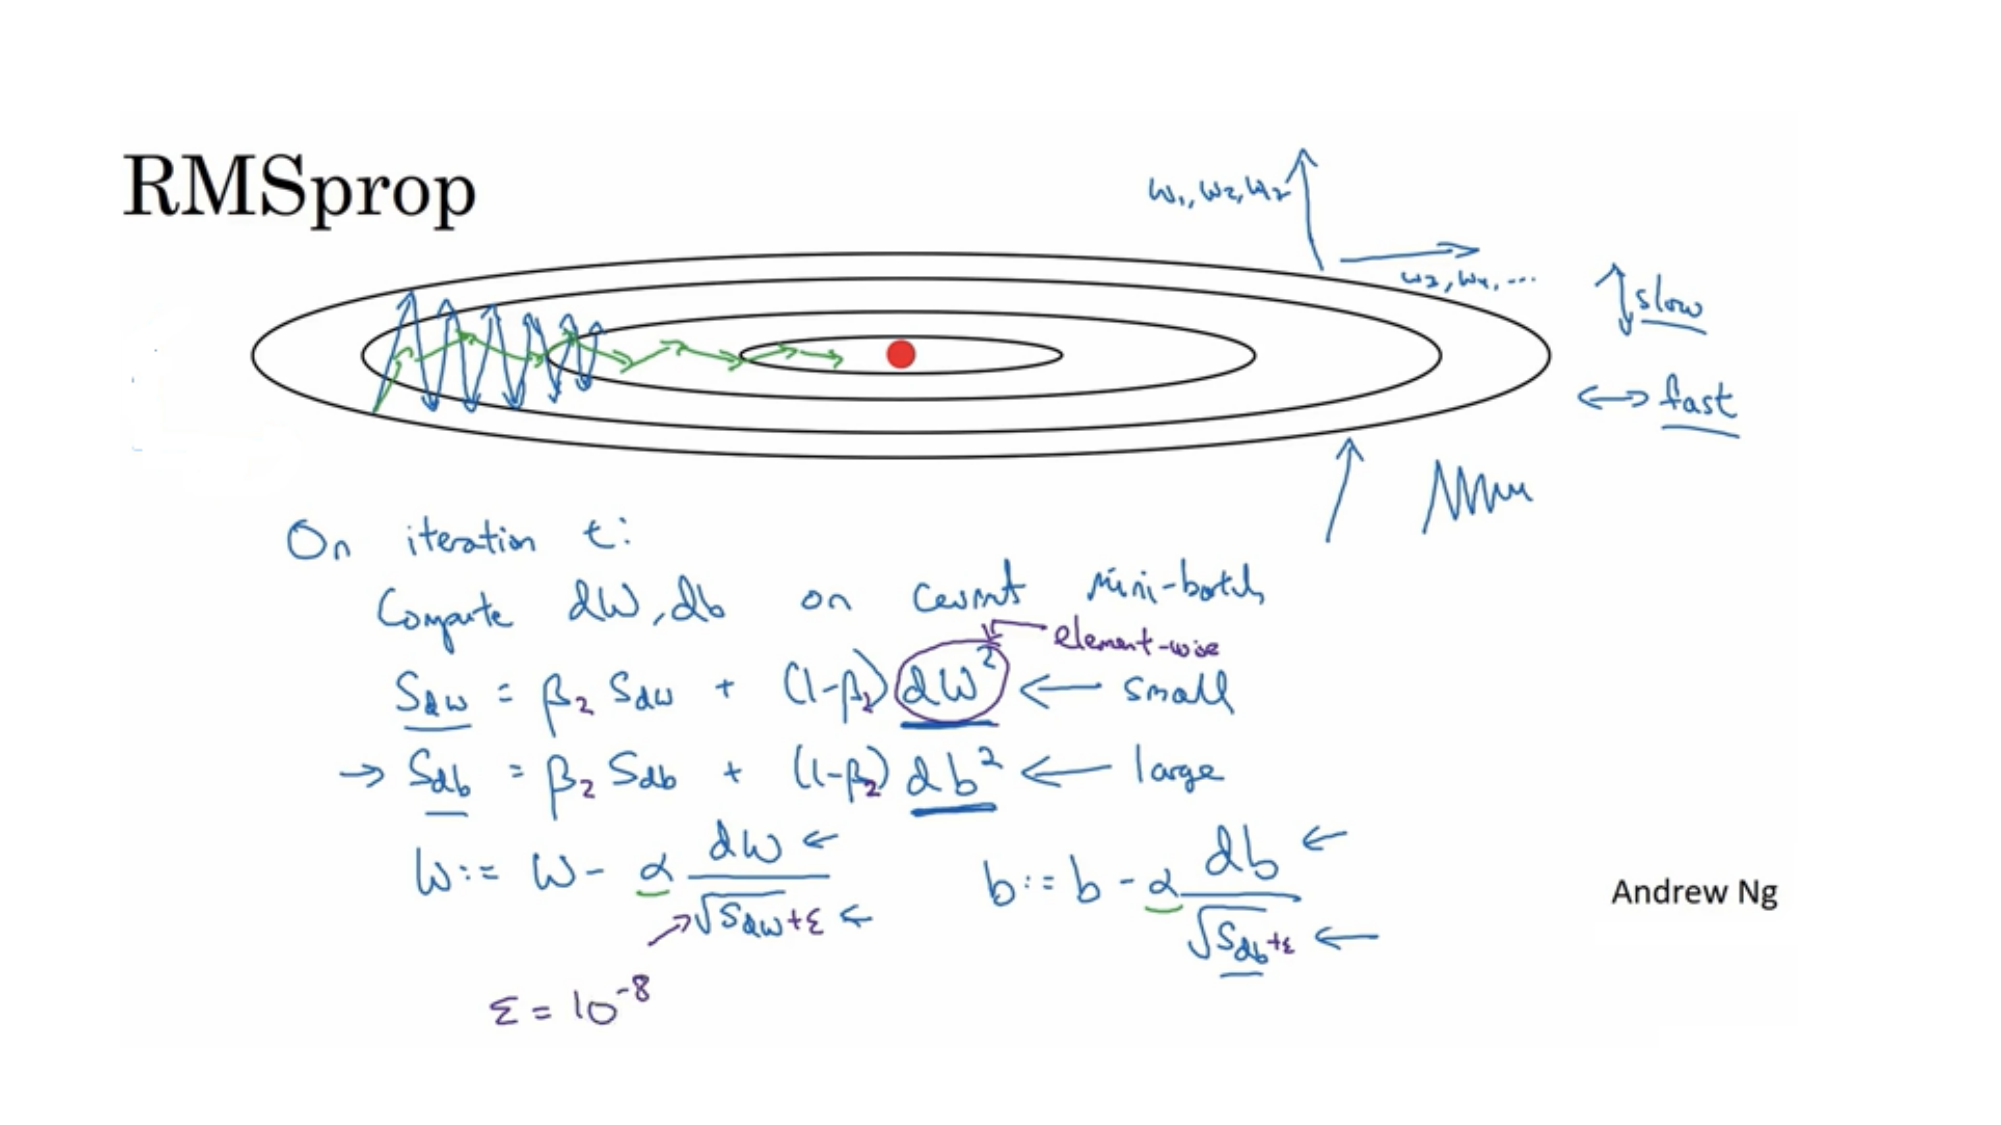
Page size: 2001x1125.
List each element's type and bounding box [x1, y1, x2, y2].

picture [120, 111, 1798, 1048]
